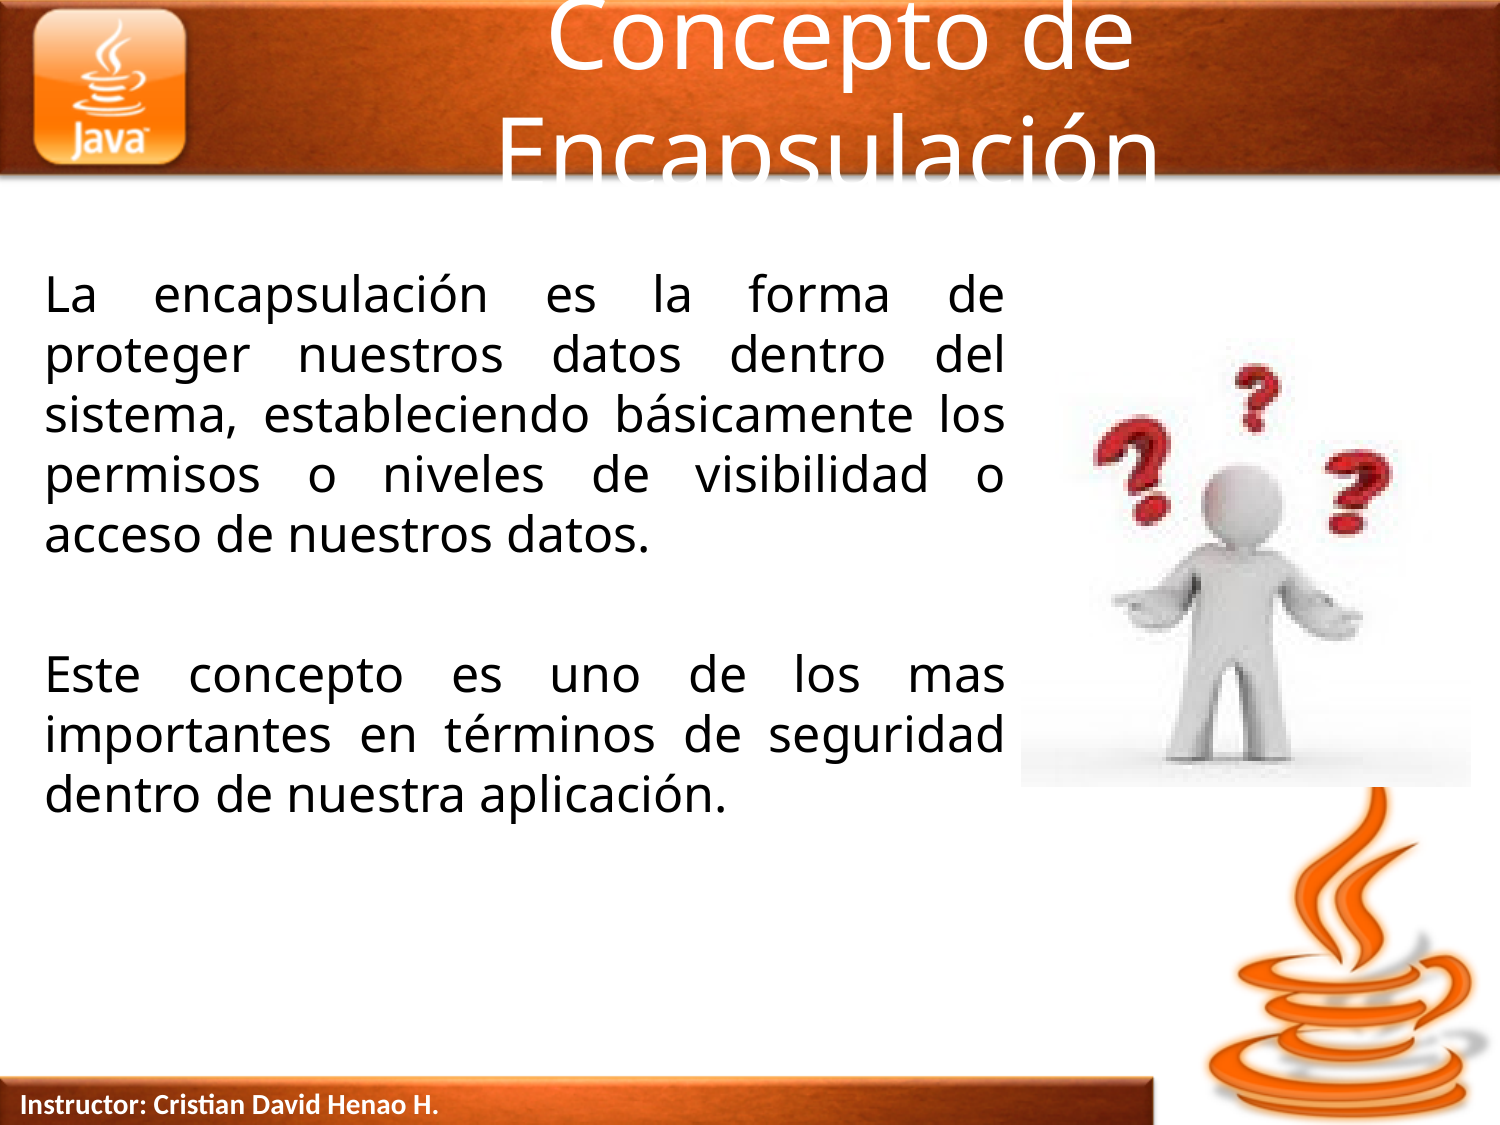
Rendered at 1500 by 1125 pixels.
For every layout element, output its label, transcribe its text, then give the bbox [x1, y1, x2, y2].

picture [0, 0, 1500, 1125]
text_box Instructor: Cristian David Henao H. [4, 1082, 1140, 1124]
title Concepto de Encapsulación [183, 0, 1500, 183]
list La encapsulación es la forma de proteger nuestros datos dentro del sistema, estableciendo básicamente los permisos o niveles de visibilidad o acceso de nuestros datos. Este concepto es uno de los mas importantes en términos de seguridad dentro de nuestra aplicación. [29, 255, 1022, 1059]
